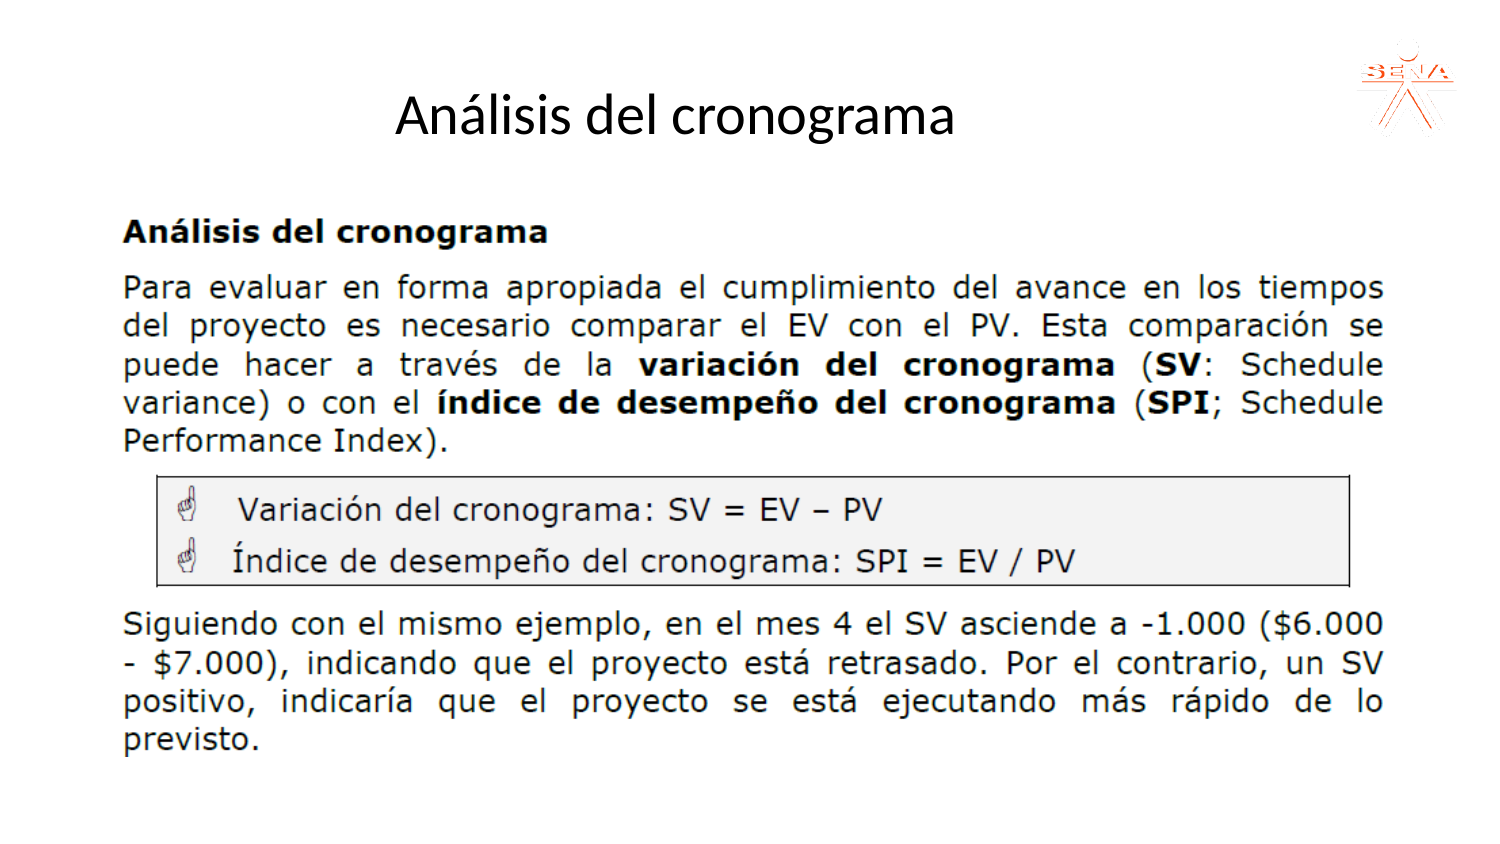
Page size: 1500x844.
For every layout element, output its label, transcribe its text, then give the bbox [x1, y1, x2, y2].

text_box Análisis del cronograma [118, 68, 1234, 182]
picture [0, 0, 1500, 844]
